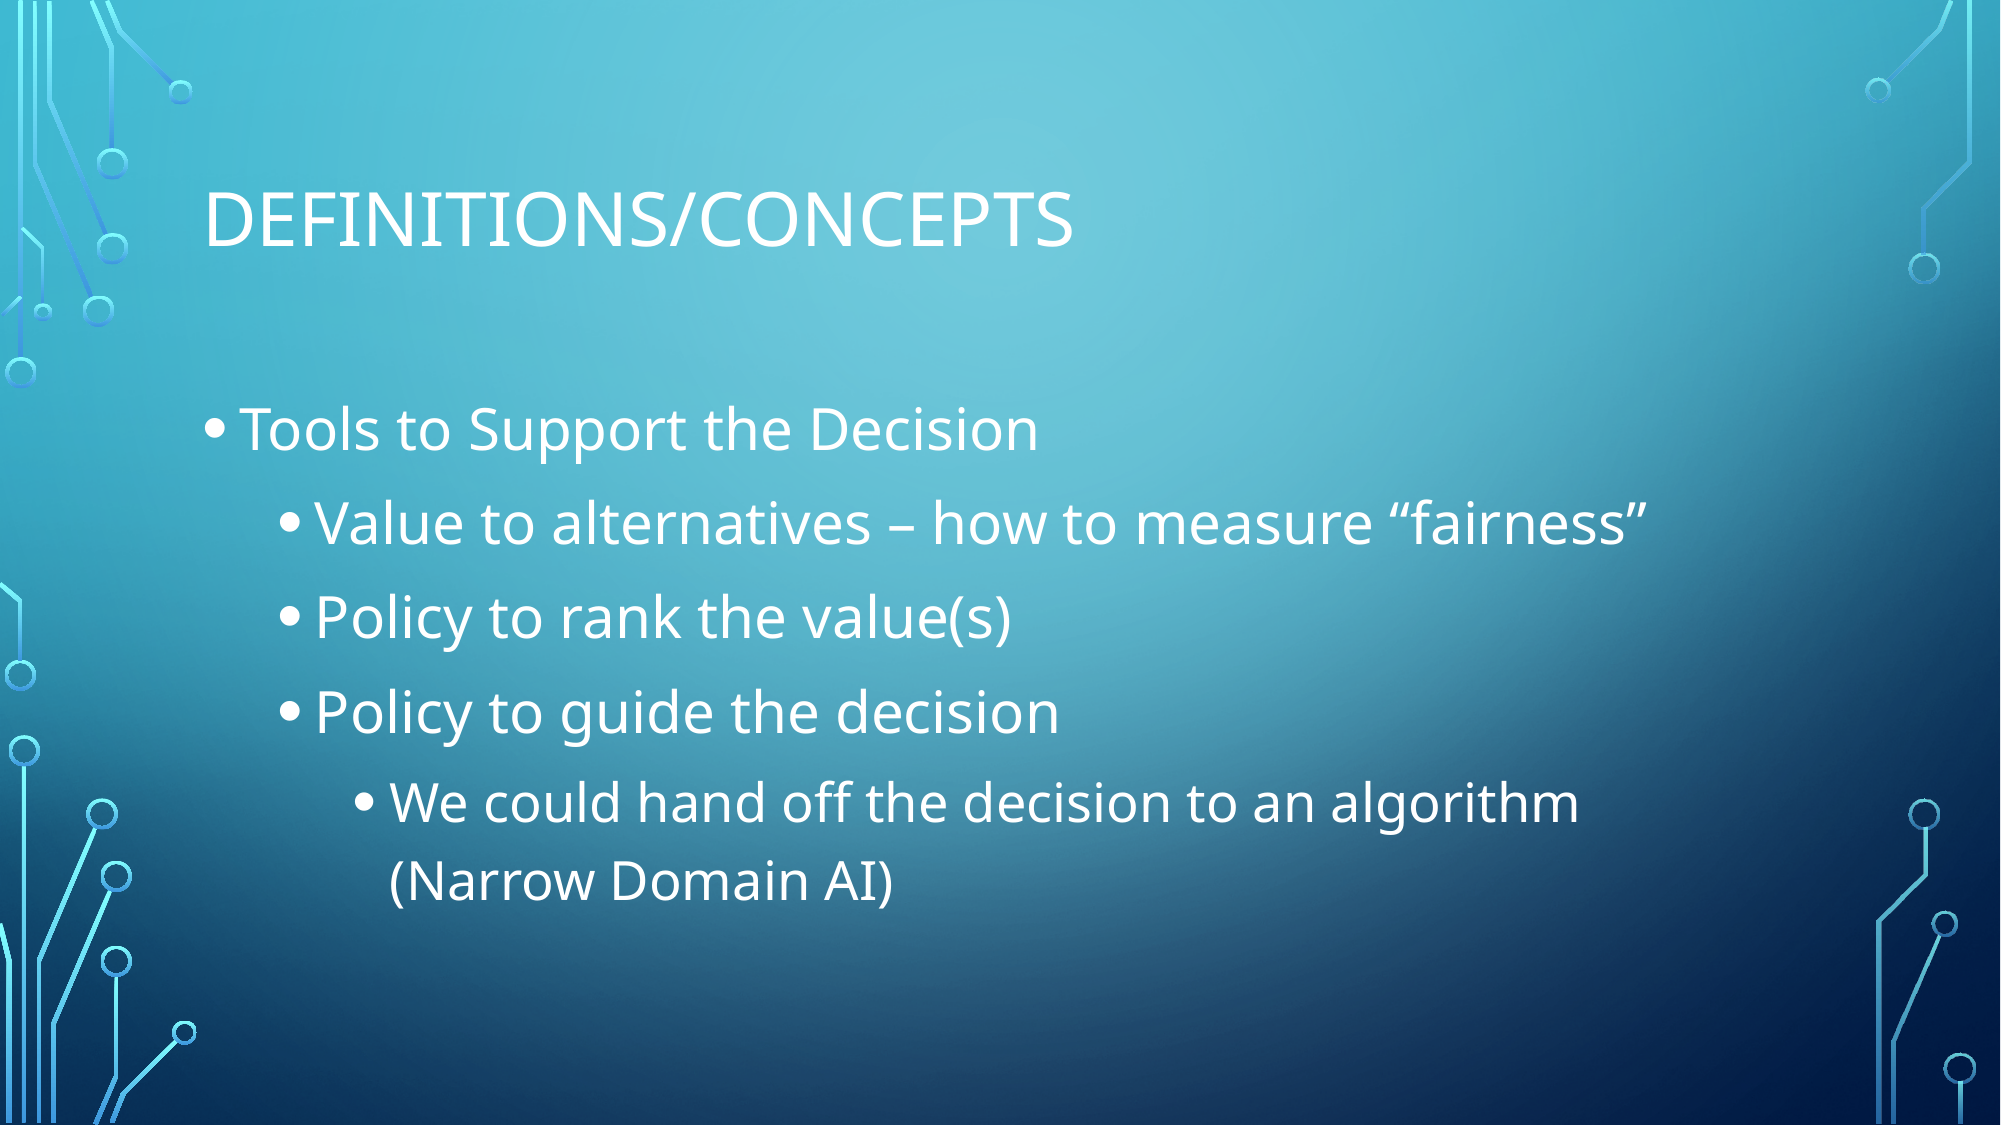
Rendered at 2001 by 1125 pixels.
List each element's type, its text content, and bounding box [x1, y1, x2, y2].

list Tools to Support the Decision Value to alternatives – how to measure “fairness” Policy to rank the value(s) Policy to guide the decision We could hand off the decision to an algorithm (Narrow Domain AI) [187, 370, 1895, 952]
title Definitions/Concepts [187, 101, 1813, 344]
